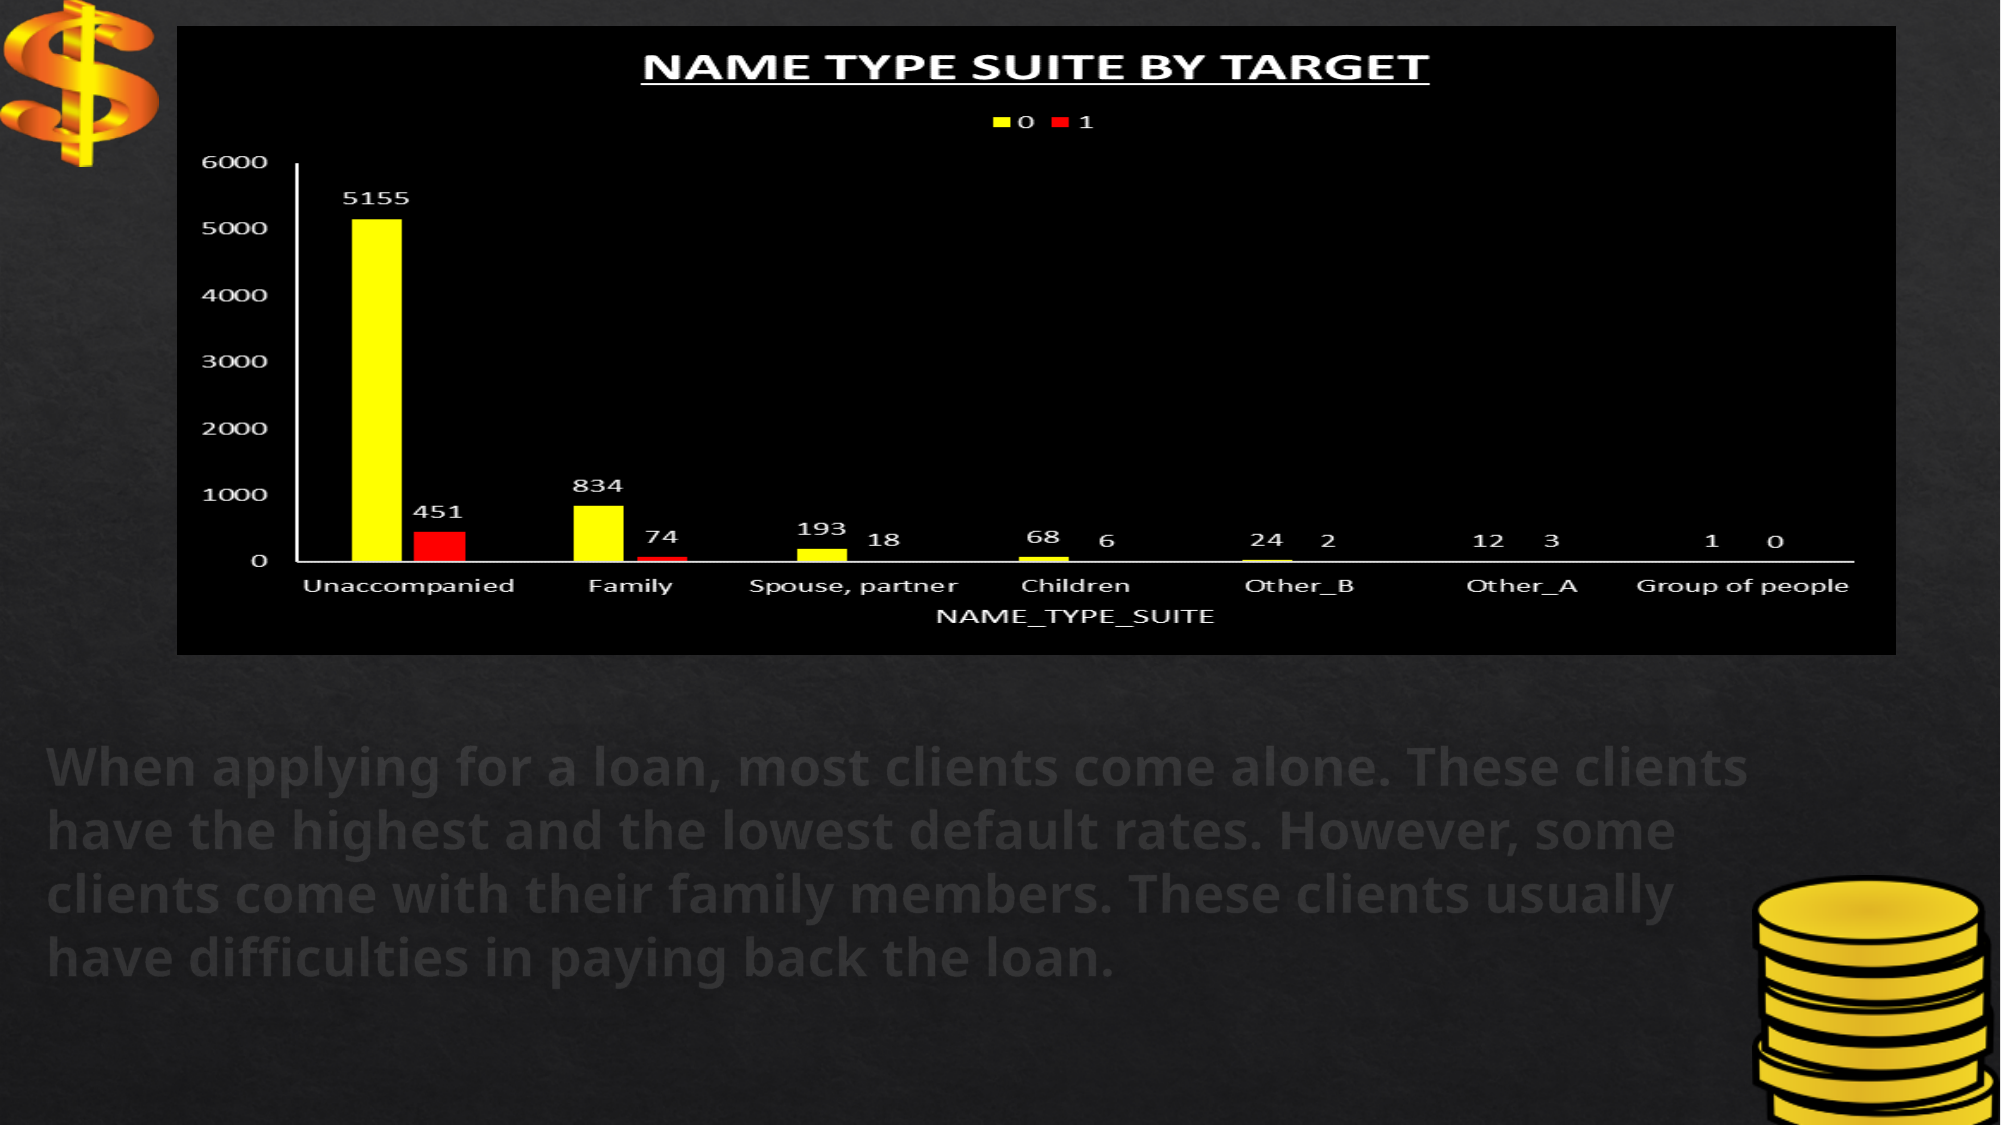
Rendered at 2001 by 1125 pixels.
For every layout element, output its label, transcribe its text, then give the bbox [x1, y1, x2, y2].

picture [177, 26, 1897, 656]
list When applying for a loan, most clients come alone. These clients have the highest and the lowest default rates. However, some clients come with their family members. These clients usually have difficulties in paying back the loan. [24, 725, 1778, 1036]
picture [1752, 875, 2000, 1125]
picture [0, 0, 160, 168]
